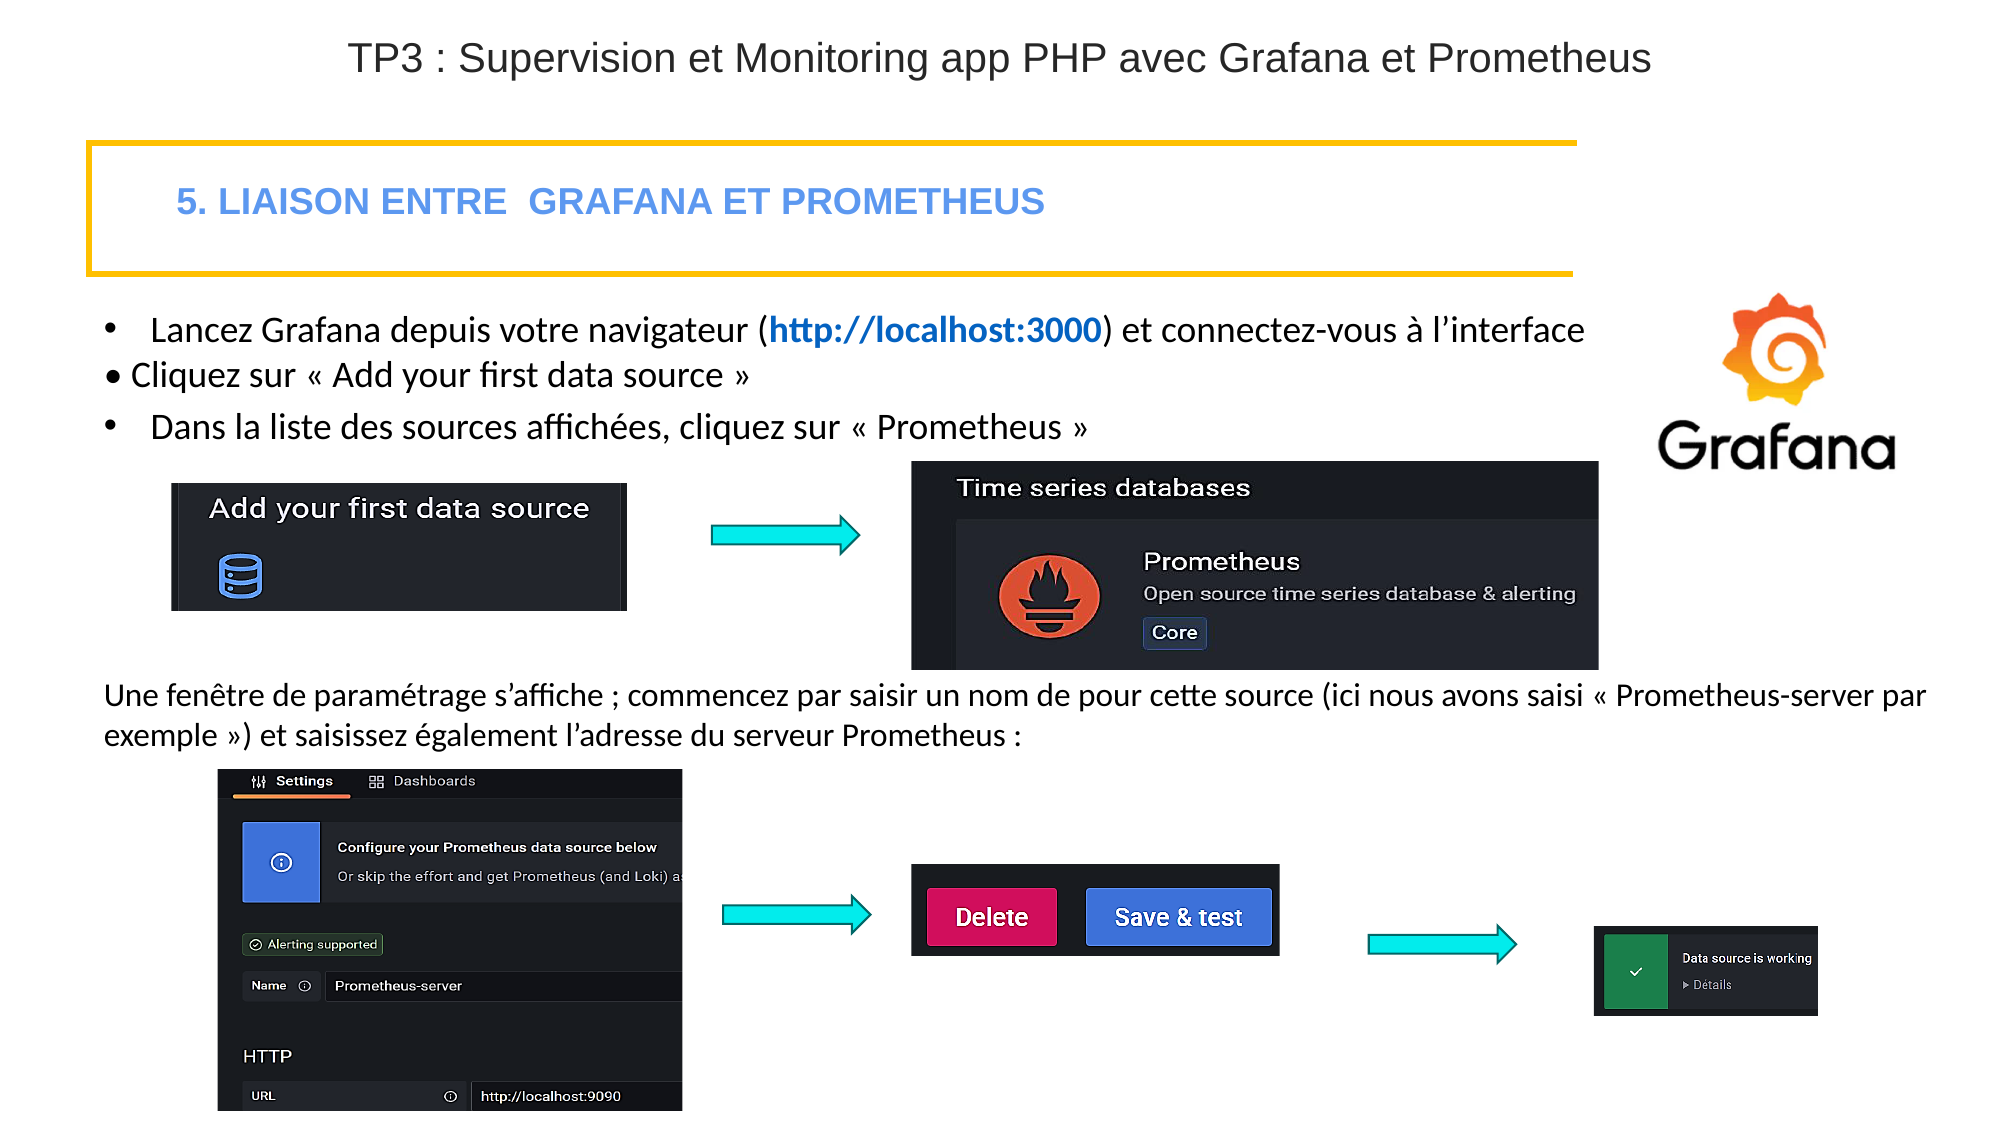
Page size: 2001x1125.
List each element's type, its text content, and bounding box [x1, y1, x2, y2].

text_box Lancez Grafana depuis votre navigateur (http://localhost:3000) et connectez-vous à l’interface • Cliquez sur « Add your first data source » [88, 297, 1620, 402]
picture [1620, 256, 1927, 517]
picture [1593, 926, 1818, 1016]
text_box [710, 513, 861, 557]
text_box [722, 893, 872, 936]
text_box [1367, 923, 1518, 966]
list TP3 : Supervision et Monitoring app PHP avec Grafana et Prometheus [50, 0, 1950, 119]
text_box [88, 142, 1577, 275]
picture [911, 461, 1599, 670]
picture [217, 769, 683, 1111]
picture [171, 483, 627, 611]
text_box Dans la liste des sources affichées, cliquez sur « Prometheus » [88, 394, 1461, 455]
text_box Une fenêtre de paramétrage s’affiche ; commencez par saisir un nom de pour cette source (ici nous avons saisi « Prometheus-server par exemple ») et saisissez également l’adresse du serveur Prometheus : [88, 626, 1951, 761]
picture [911, 864, 1280, 956]
